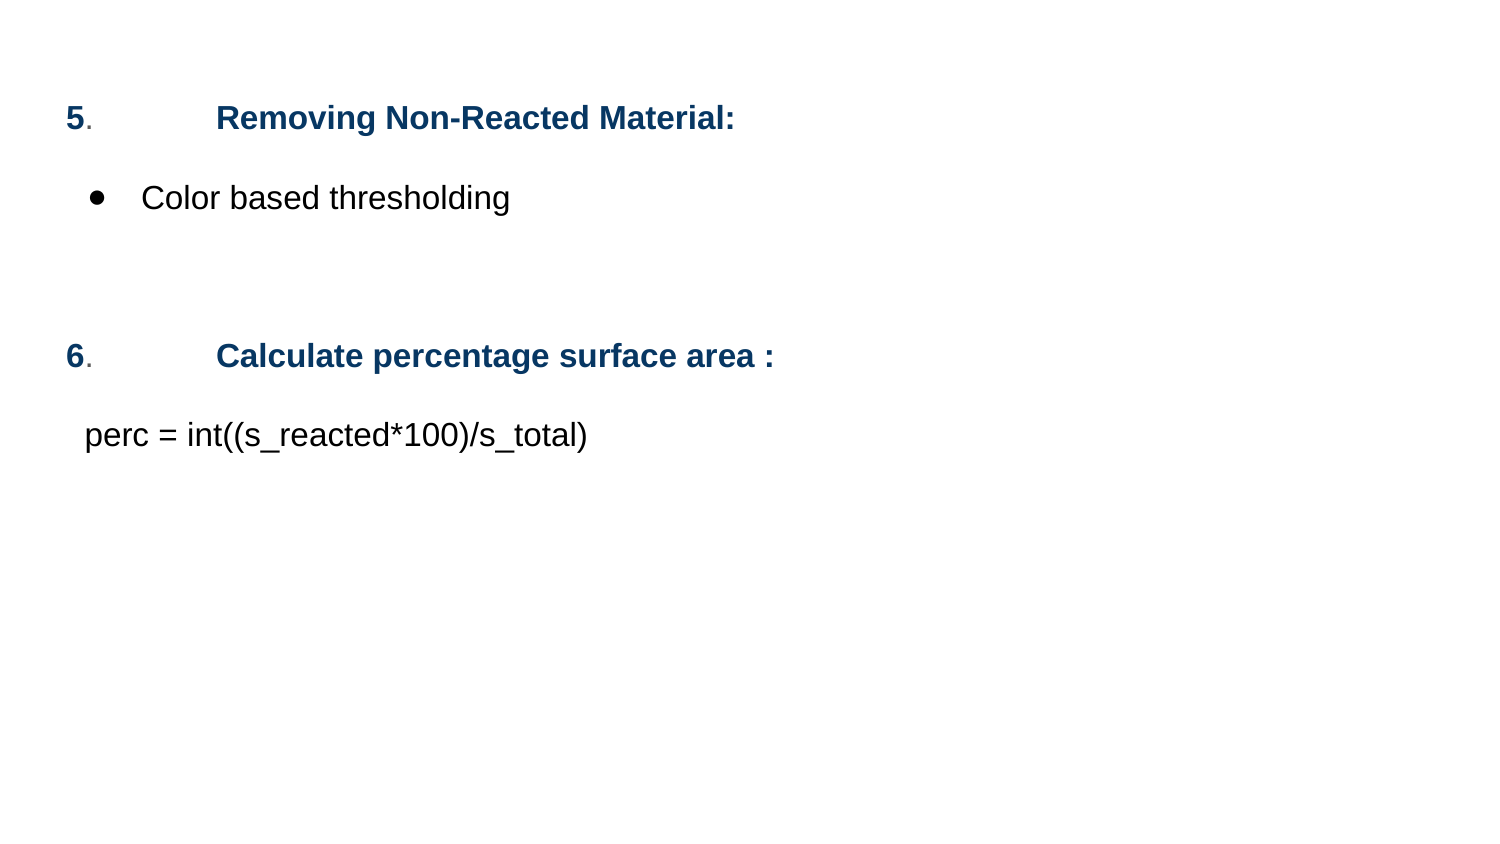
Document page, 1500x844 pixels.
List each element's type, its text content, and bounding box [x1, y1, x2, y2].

list 5. Removing Non-Reacted Material: Color based thresholding 6. Calculate percentage surface area : perc = int((s_reacted*100)/s_total) [51, 75, 1449, 750]
